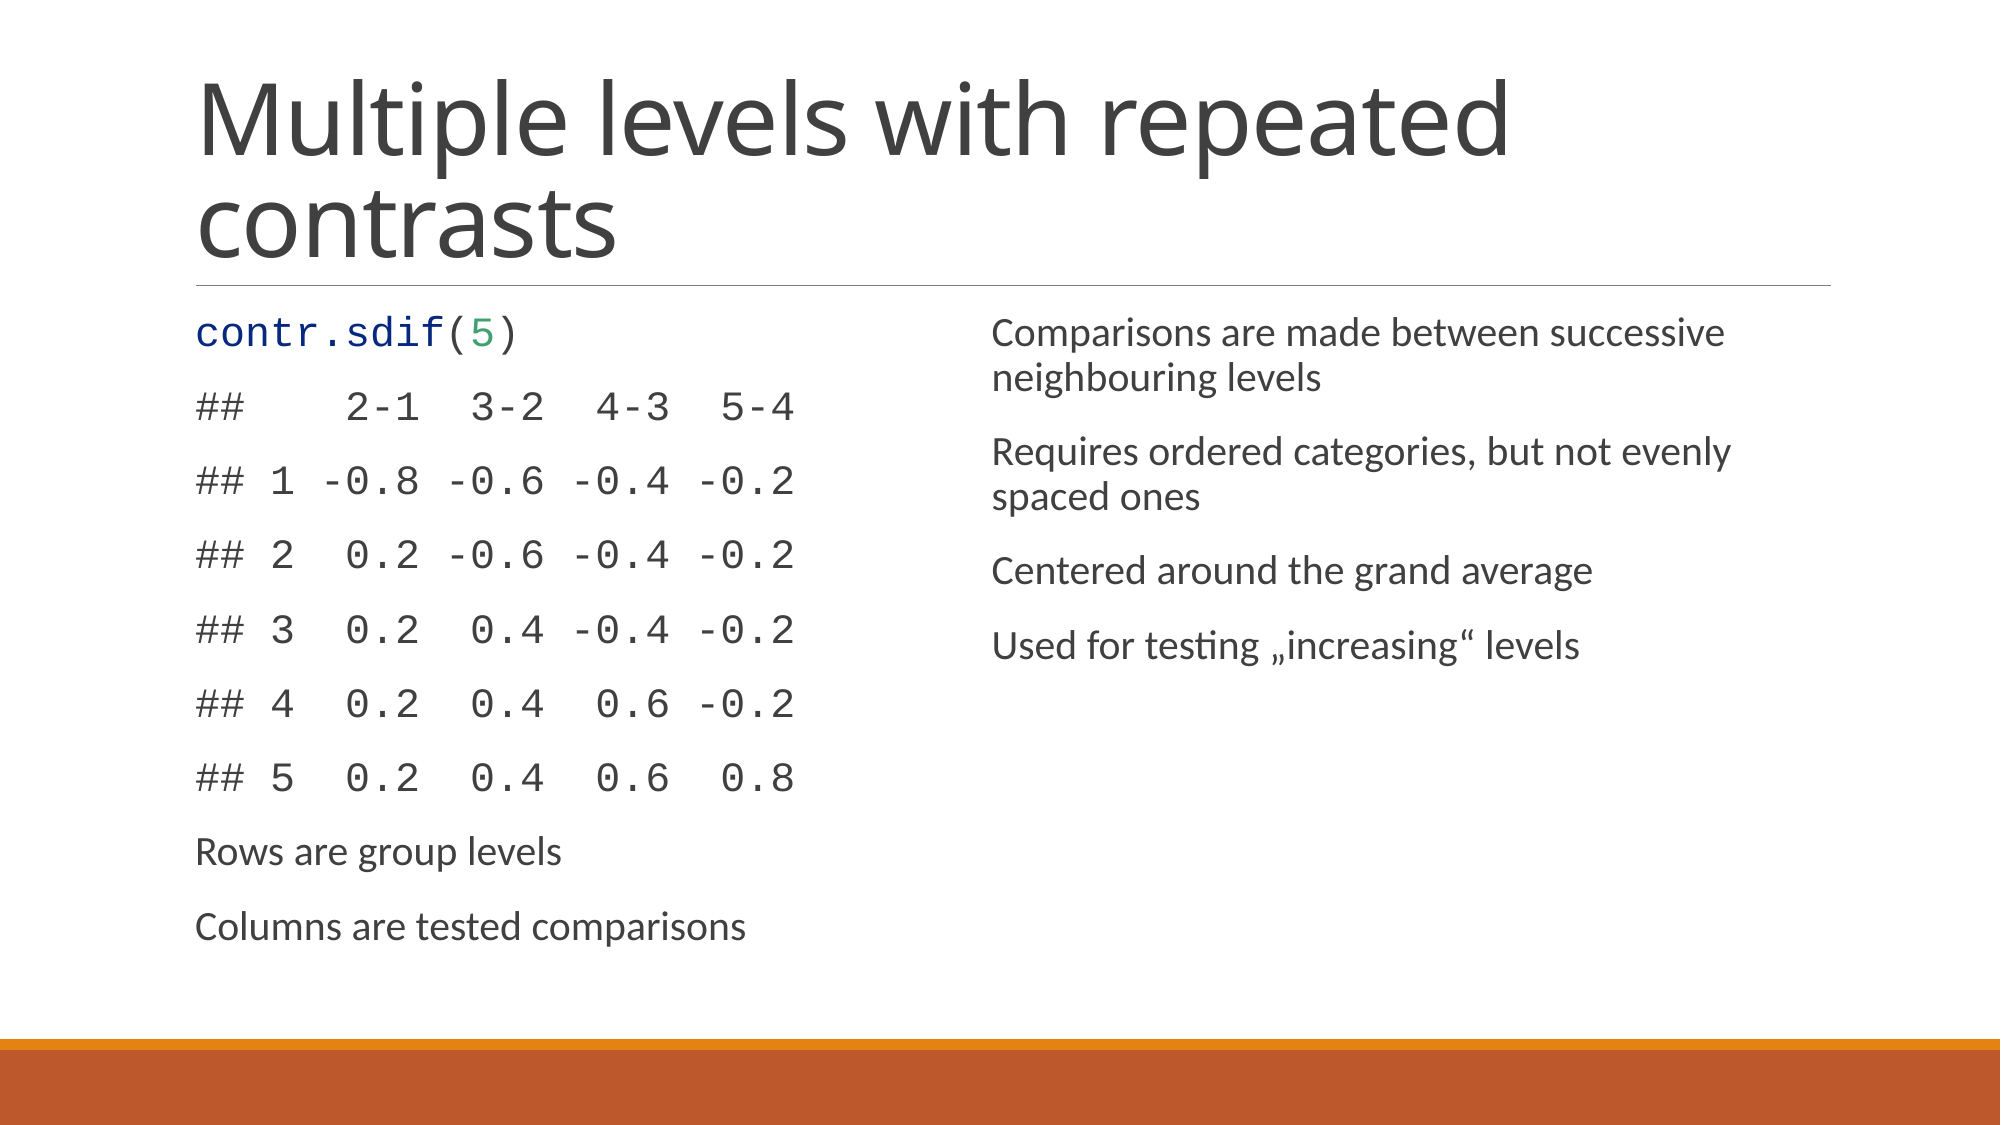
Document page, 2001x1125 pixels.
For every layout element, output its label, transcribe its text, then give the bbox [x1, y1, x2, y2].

text_box Comparisons are made between successive neighbouring levels Requires ordered categories, but not evenly spaced ones Centered around the grand average Used for testing „increasing“ levels [976, 302, 1830, 988]
title Multiple levels with repeated contrasts [180, 47, 1830, 285]
list contr.sdif(5) ## 2-1 3-2 4-3 5-4 ## 1 -0.8 -0.6 -0.4 -0.2 ## 2 0.2 -0.6 -0.4 -0.2 ## 3 0.2 0.4 -0.4 -0.2 ## 4 0.2 0.4 0.6 -0.2 ## 5 0.2 0.4 0.6 0.8 Rows are group levels Columns are tested comparisons [180, 302, 976, 963]
